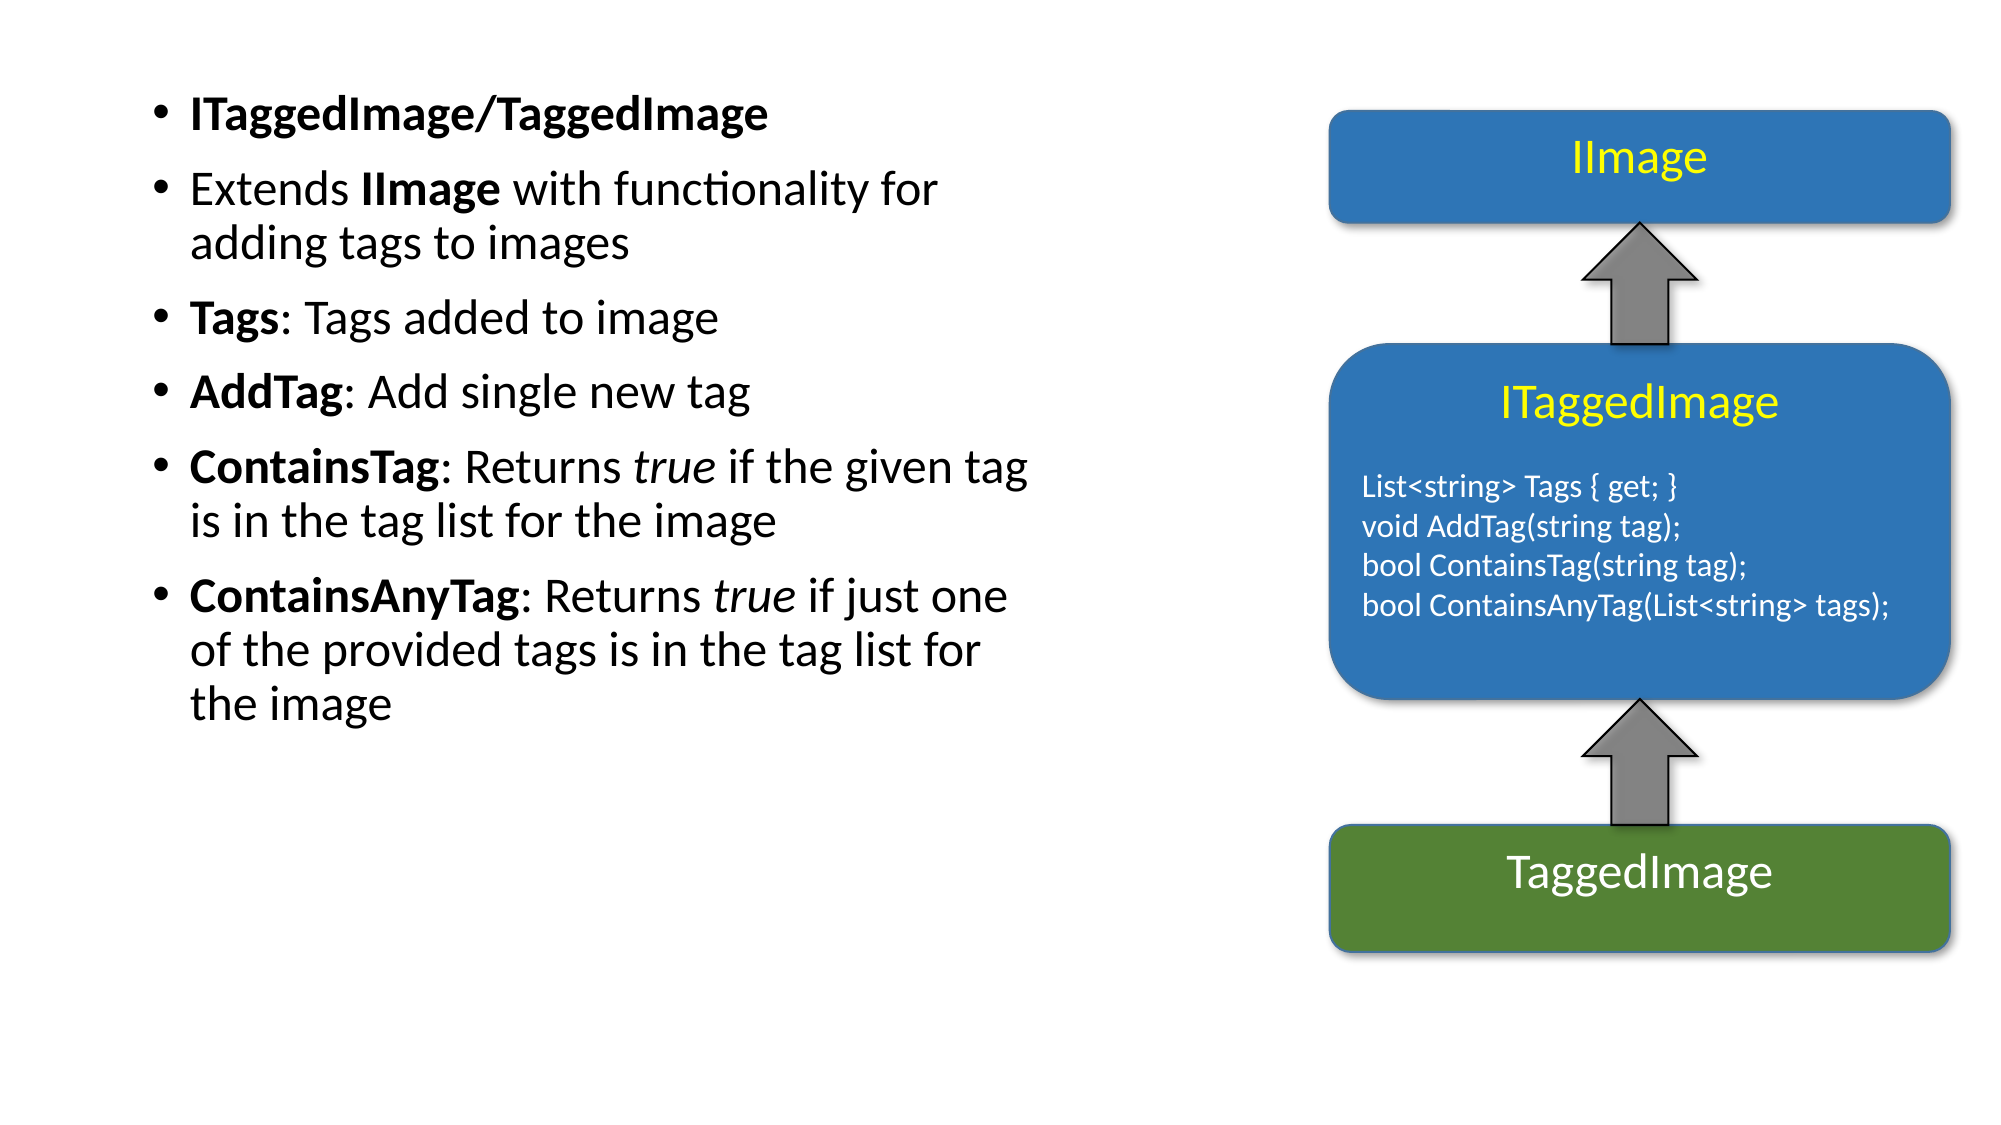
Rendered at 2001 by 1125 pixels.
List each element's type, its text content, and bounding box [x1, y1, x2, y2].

text_box ITaggedImage List<string> Tags { get; } void AddTag(string tag); bool ContainsTag(string tag); bool ContainsAnyTag(List<string> tags); [1328, 343, 1951, 701]
text_box [1580, 221, 1700, 346]
text_box TaggedImage [1328, 823, 1951, 953]
text_box [1580, 697, 1700, 827]
text_box IImage [1328, 109, 1951, 224]
list ITaggedImage/TaggedImage Extends IImage with functionality for adding tags to images Tags: Tags added to image AddTag: Add single new tag ContainsTag: Returns true if the given tag is in the tag list for the image ContainsAnyTag: Returns true if just one of the provided tags is in the tag list for the image [137, 79, 1048, 1006]
